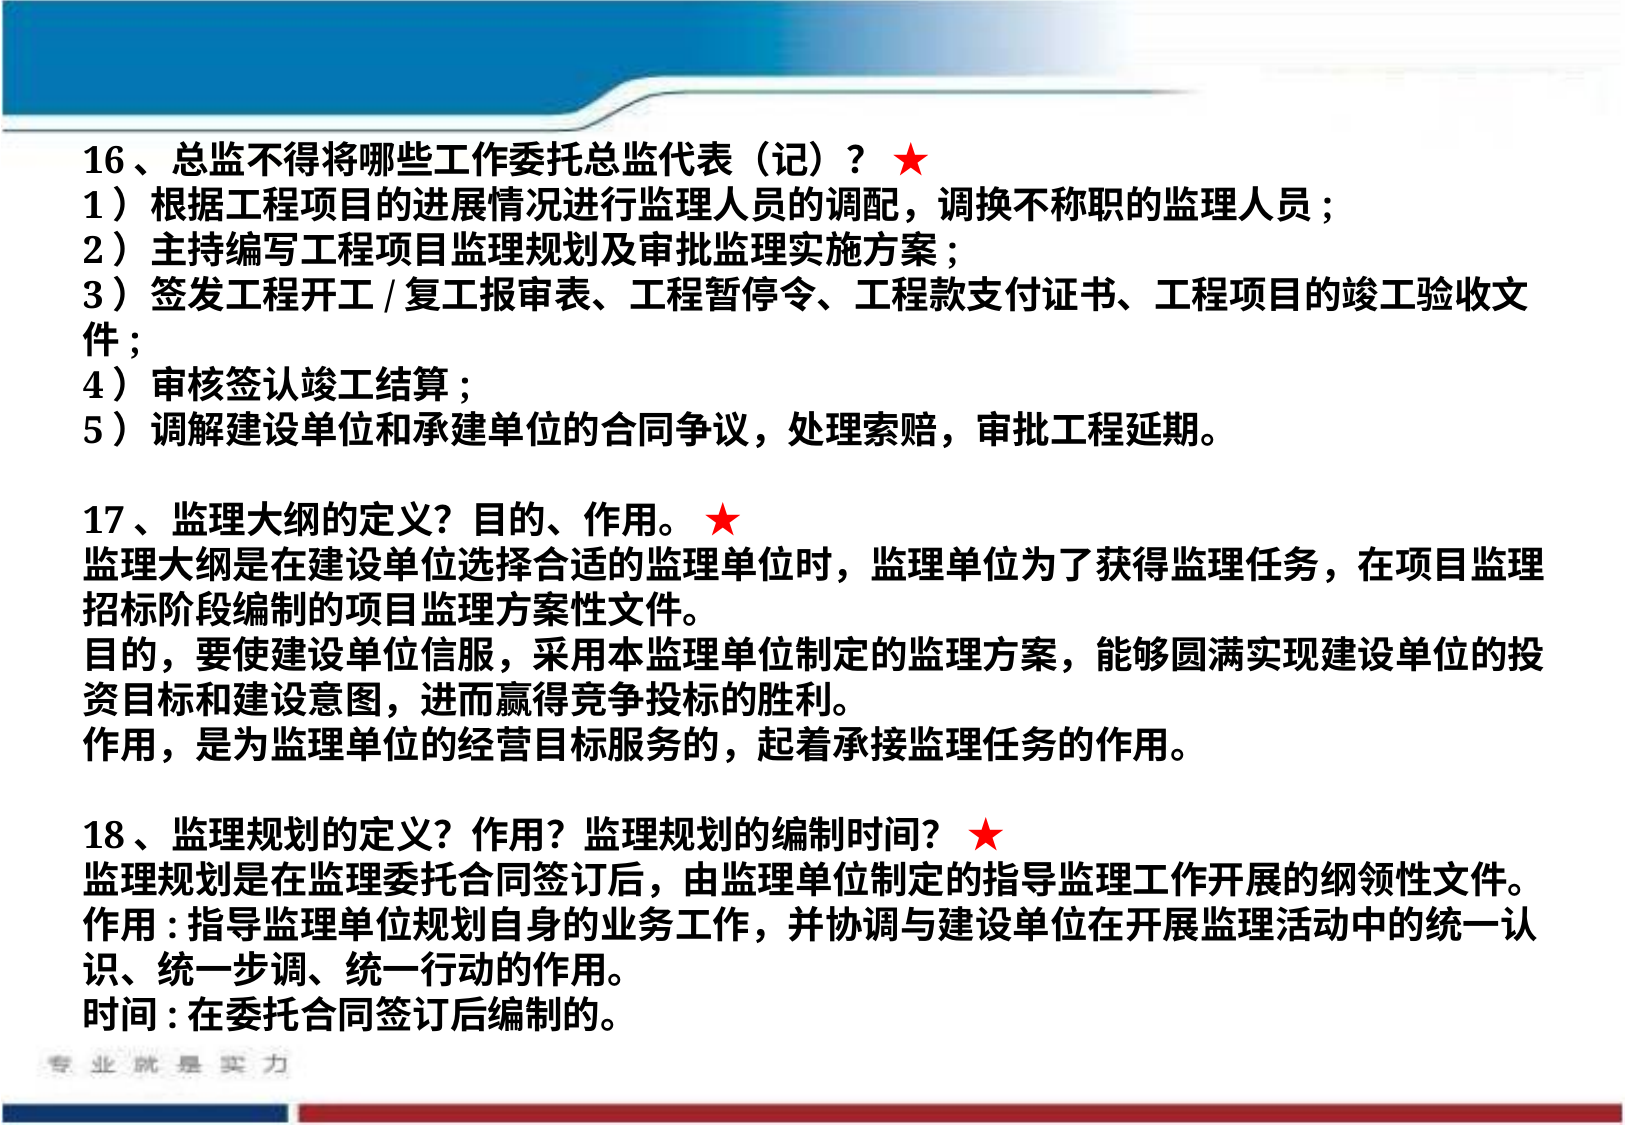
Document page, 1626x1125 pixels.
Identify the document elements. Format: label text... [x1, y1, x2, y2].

picture [1, 0, 1625, 1125]
text_box 16、总监不得将哪些工作委托总监代表（记）？ ★ 1）根据工程项目的进展情况进行监理人员的调配，调换不称职的监理人员; 2）主持编写工程项目监理规划及审批监理实施方案; 3）签发工程开工/复工报审表、工程暂停令、工程款支付证书、工程项目的竣工验收文件; 4）审核签认竣工结算; 5）调解建设单位和承建单位的合同争议，处理索赔，审批工程延期。 17、监理大纲的定义？目的、作用。 ★ 监理大纲是在建设单位选择合适的监理单位时，监理单位为了获得监理任务，在项目监理招标阶段编制的项目监理方案性文件。 目的，要使建设单位信服，采用本监理单位制定的监理方案，能够圆满实现建设单位的投资目标和建设意图，进而赢得竞争投标的胜利。 作用，是为监理单位的经营目标服务的，起着承接监理任务的作用。 18、监理规划的定义？作用？监理规划的编制时间？ ★ 监理规划是在监理委托合同签订后，由监理单位制定的指导监理工作开展的纲领性文件。 作用:指导监理单位规划自身的业务工作，并协调与建设单位在开展监理活动中的统一认识、统一步调、统一行动的作用。 时间:在委托合同签订后编制的。 [68, 129, 1563, 1089]
